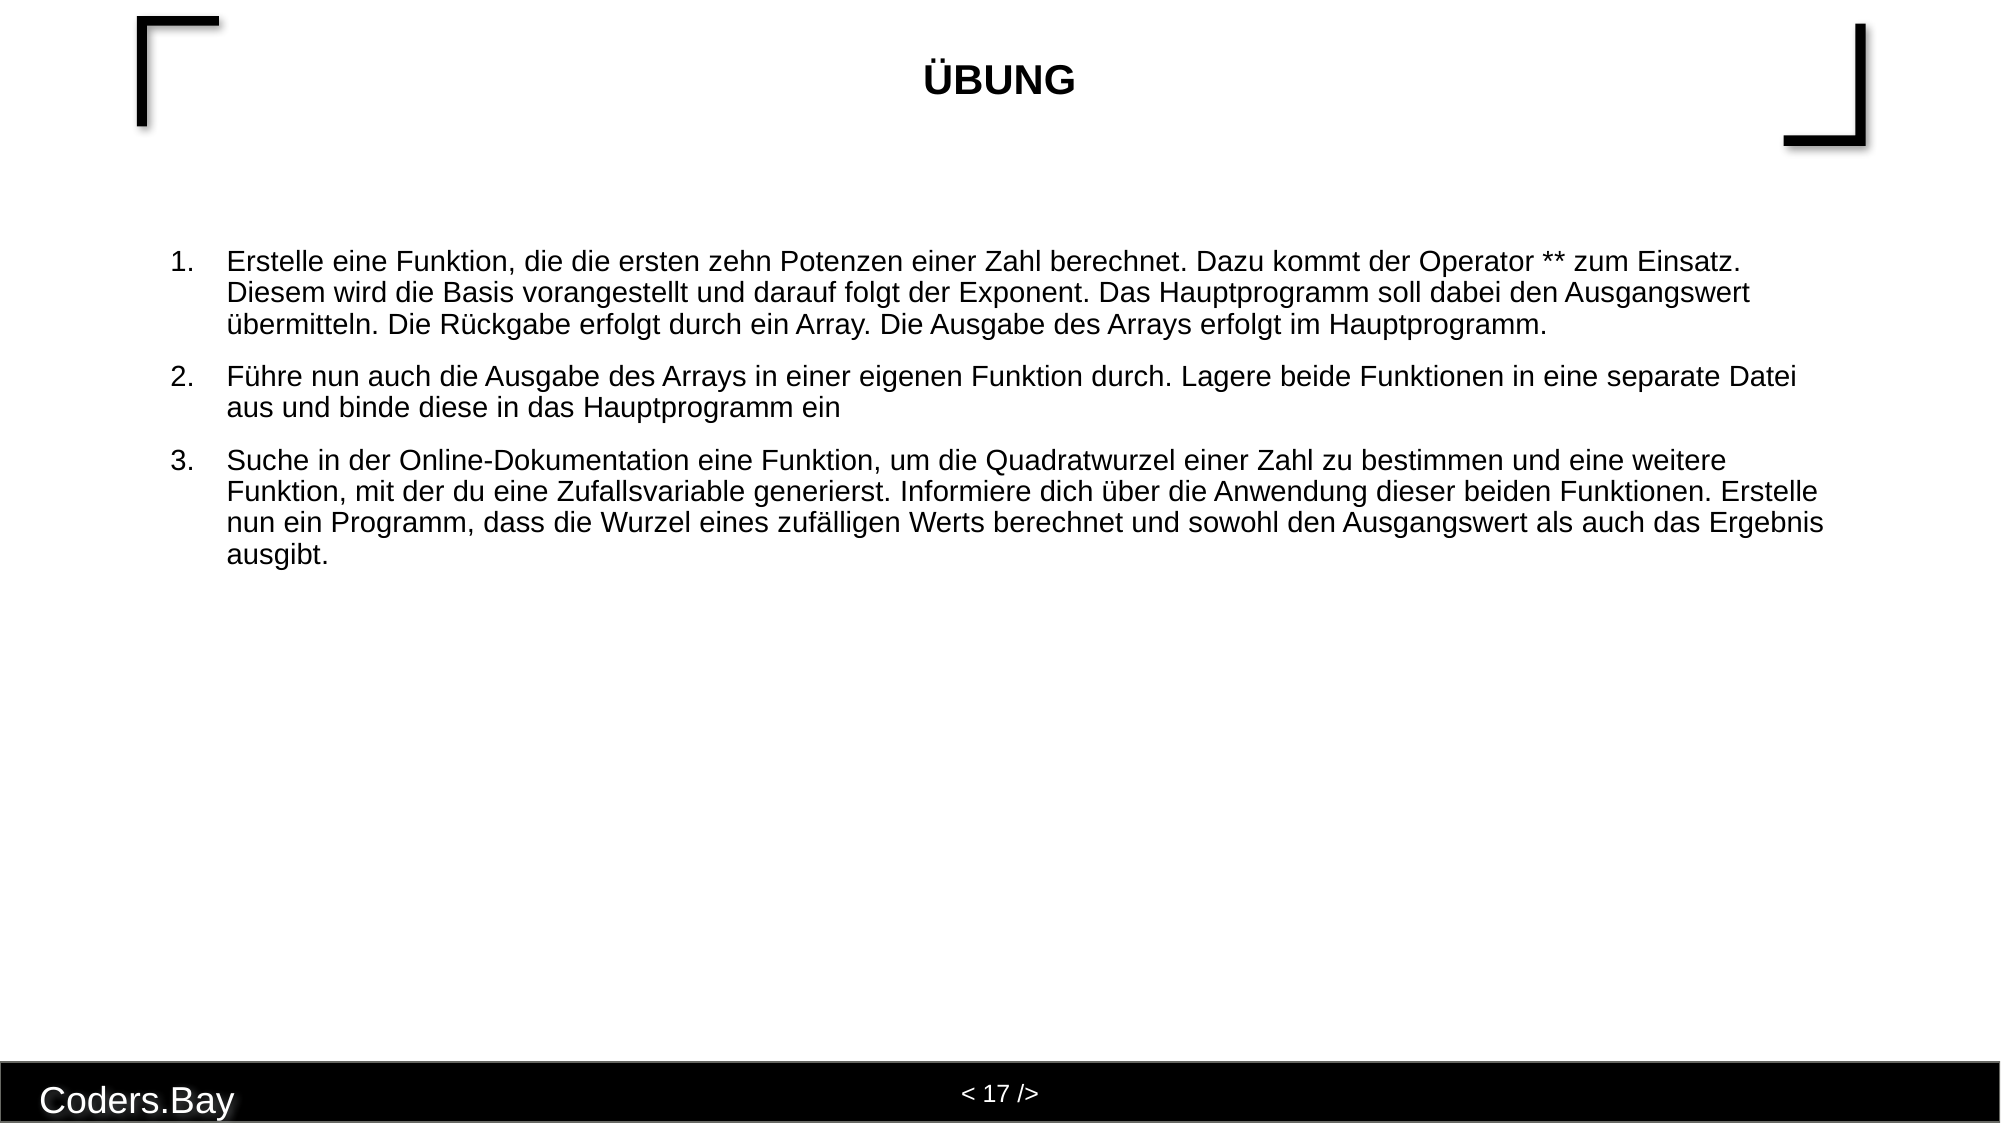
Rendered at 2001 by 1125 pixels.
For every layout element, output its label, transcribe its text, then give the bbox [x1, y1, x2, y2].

list Erstelle eine Funktion, die die ersten zehn Potenzen einer Zahl berechnet. Dazu kommt der Operator ** zum Einsatz. Diesem wird die Basis vorangestellt und darauf folgt der Exponent. Das Hauptprogramm soll dabei den Ausgangswert übermitteln. Die Rückgabe erfolgt durch ein Array. Die Ausgabe des Arrays erfolgt im Hauptprogramm. Führe nun auch die Ausgabe des Arrays in einer eigenen Funktion durch. Lagere beide Funktionen in eine separate Datei aus und binde diese in das Hauptprogramm ein Suche in der Online-Dokumentation eine Funktion, um die Quadratwurzel einer Zahl zu bestimmen und eine weitere Funktion, mit der du eine Zufallsvariable generierst. Informiere dich über die Anwendung dieser beiden Funktionen. Erstelle nun ein Programm, dass die Wurzel eines zufälligen Werts berechnet und sowohl den Ausgangswert als auch das Ergebnis ausgibt. [155, 238, 1845, 583]
title Übung [155, 36, 1845, 127]
